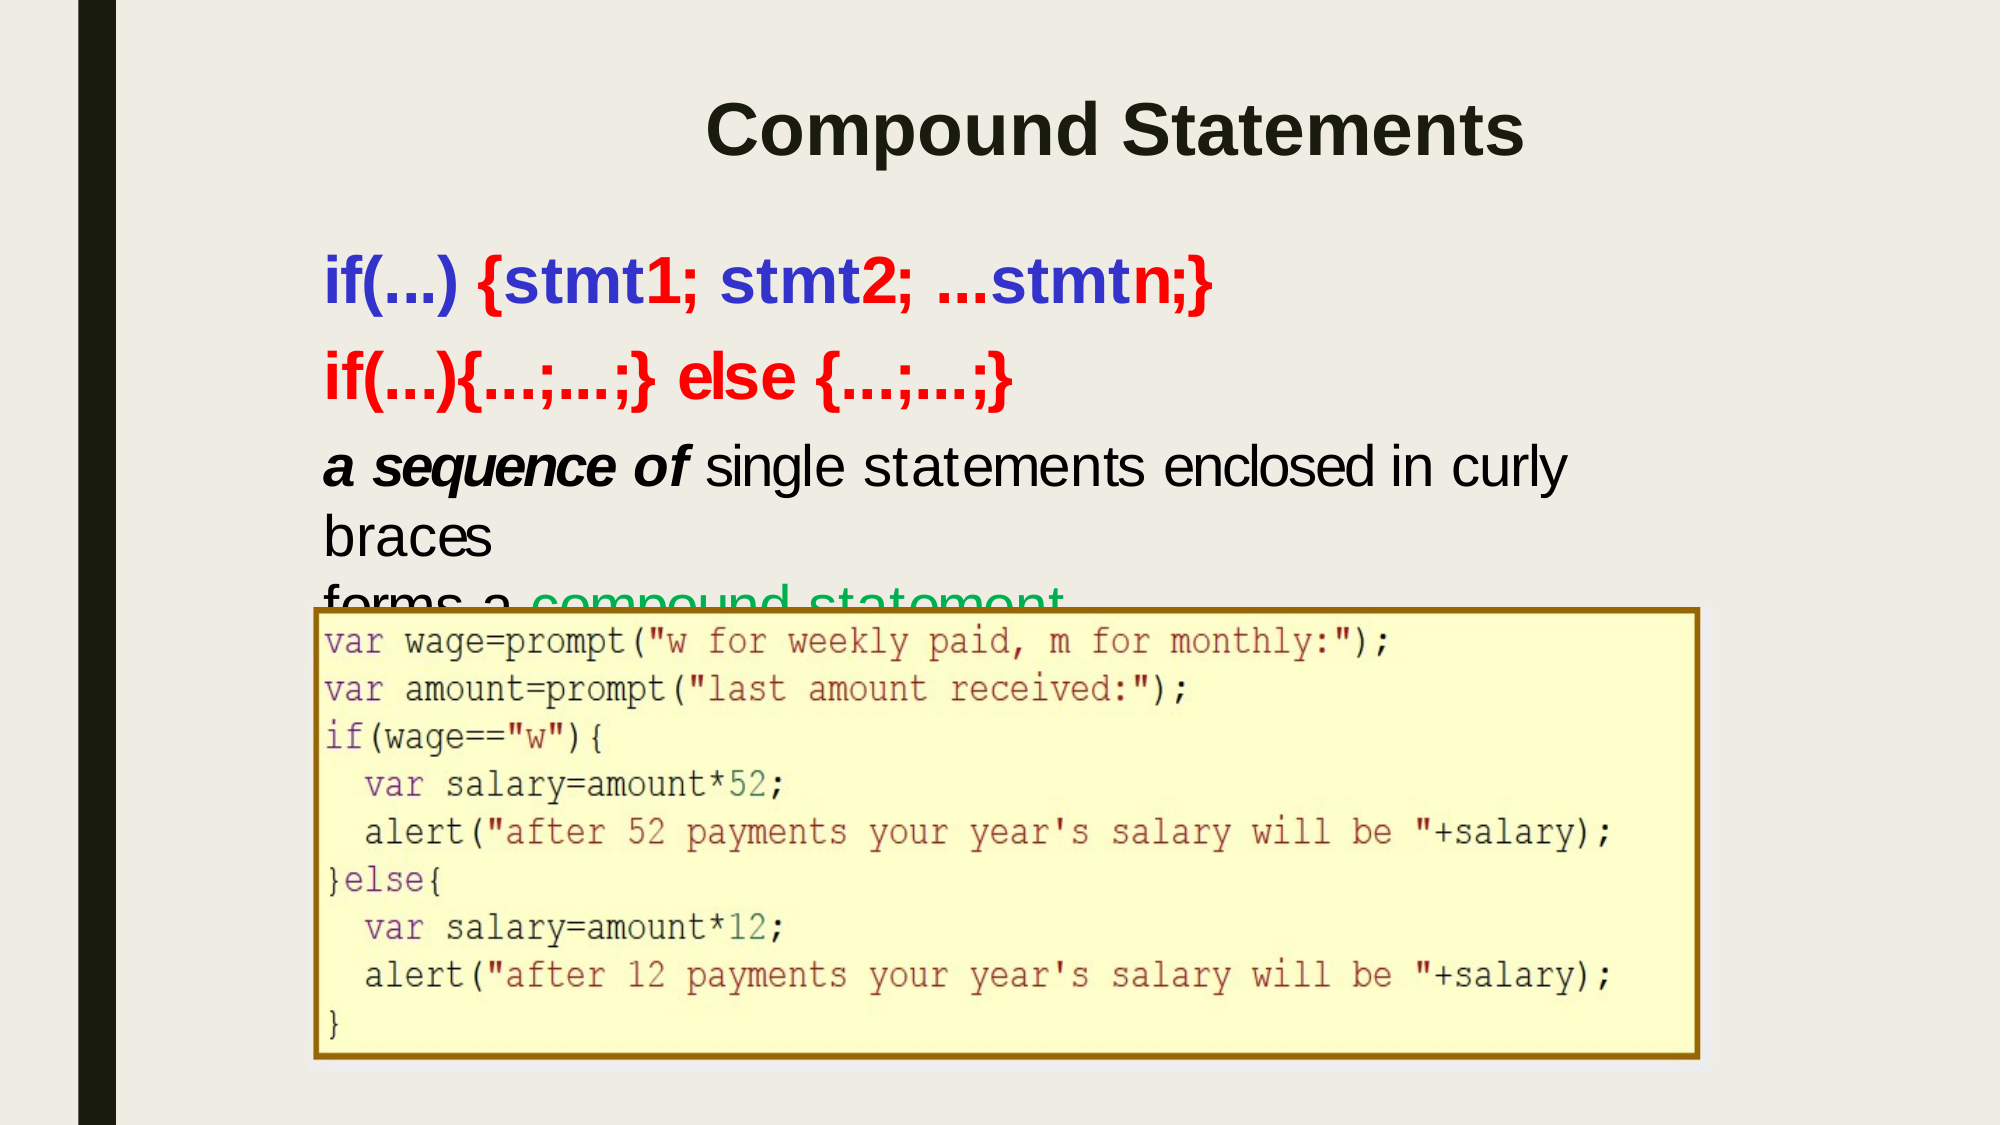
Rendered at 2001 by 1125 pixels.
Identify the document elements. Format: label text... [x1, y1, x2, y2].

text_box [308, 607, 1713, 1072]
text_box if(...) {stmt1; stmt2; ...stmtn;} if(...){...;...;} else {...;...;} a sequence of single statements enclosed in curly braces forms a compound statement. [321, 236, 1726, 638]
title Compound Statements [474, 80, 2000, 269]
